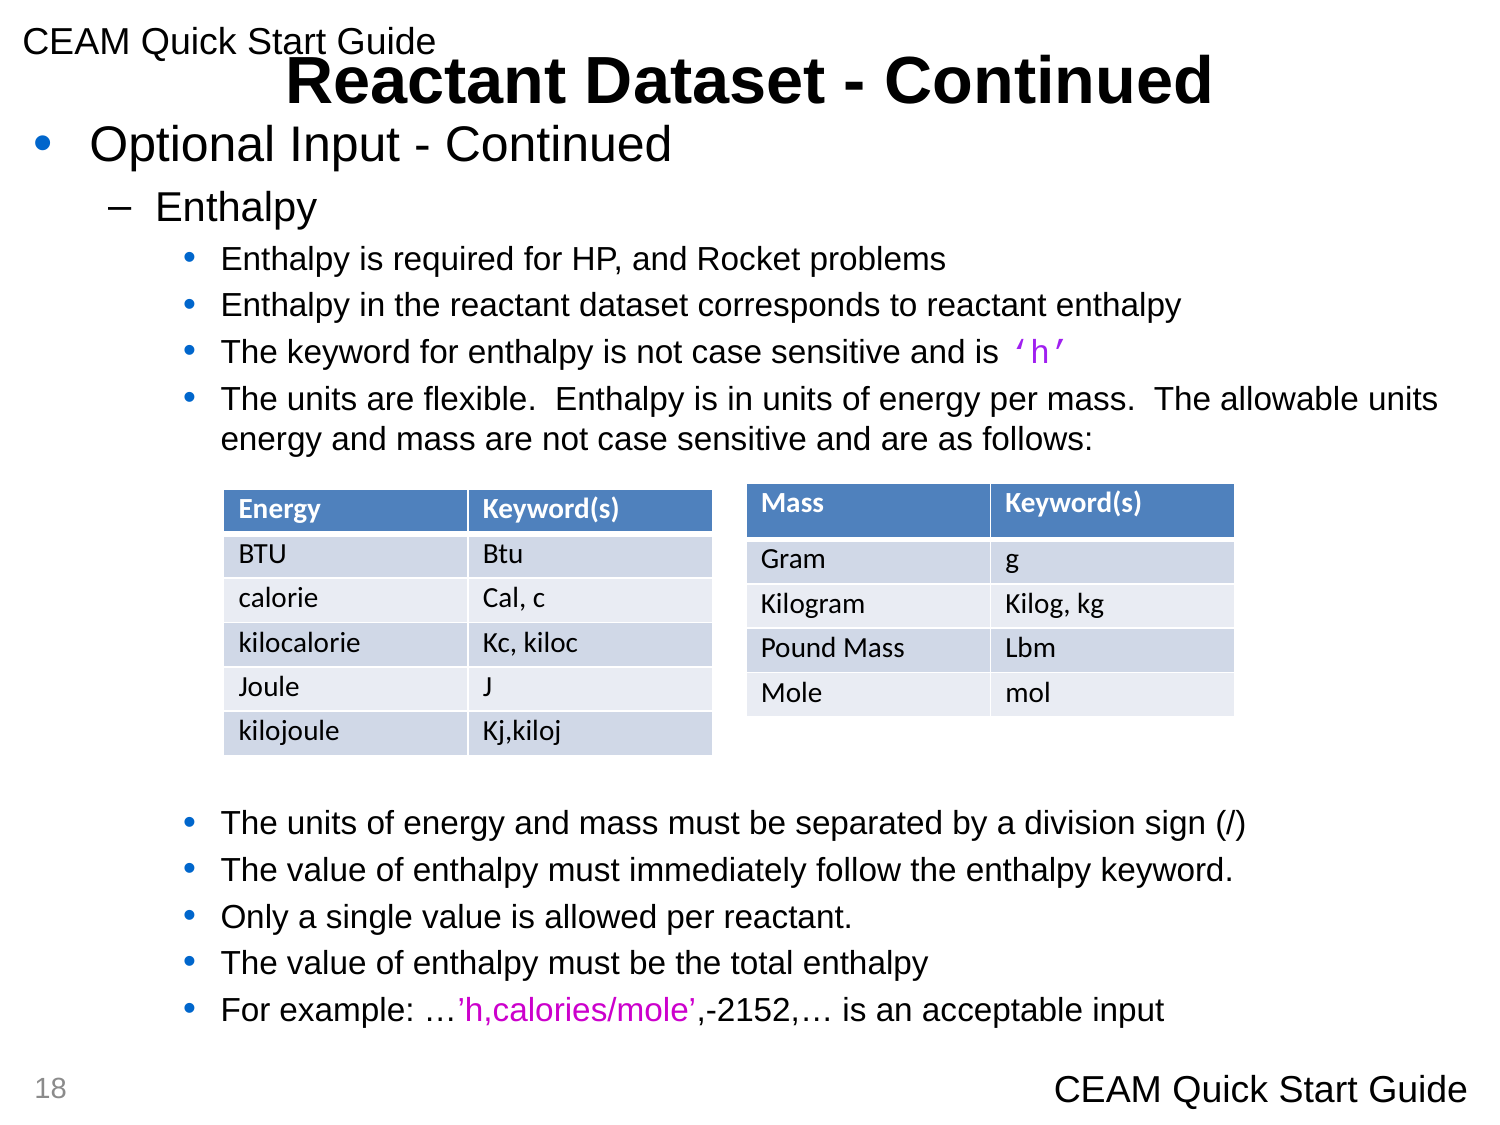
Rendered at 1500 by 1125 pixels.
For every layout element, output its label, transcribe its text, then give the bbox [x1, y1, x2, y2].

title Reactant Dataset - Continued [75, 29, 1425, 104]
table_cell Cal, c [469, 579, 712, 622]
table_cell Kilogram [747, 585, 990, 627]
table_cell Kilog, kg [991, 585, 1234, 627]
table_cell g [991, 542, 1234, 583]
table_cell Kj,kiloj [469, 712, 712, 755]
table_cell J [469, 668, 712, 710]
table_header Energy [224, 490, 467, 531]
table_cell mol [991, 673, 1234, 716]
table_cell Lbm [991, 629, 1234, 672]
table_cell kilojoule [224, 712, 467, 755]
table_cell Kc, kiloc [469, 623, 712, 666]
table_cell Joule [224, 668, 467, 710]
table_header Keyword(s) [991, 484, 1234, 537]
slide_number 18 [5, 1056, 96, 1117]
table_cell BTU [224, 537, 467, 577]
table_cell calorie [224, 579, 467, 622]
table_cell Gram [747, 542, 990, 583]
table_cell Btu [469, 537, 712, 577]
table_cell kilocalorie [224, 623, 467, 666]
table_header Mass [747, 484, 990, 537]
table_cell Pound Mass [747, 629, 990, 672]
table_cell Mole [747, 673, 990, 716]
table_header Keyword(s) [469, 490, 712, 531]
text_box Optional Input - Continued Enthalpy Enthalpy is required for HP, and Rocket problems Enthalpy in the reactant dataset corresponds to reactant enthalpy The keyword for enthalpy is not case sensitive and is ‘h’ The units are flexible. Enthalpy is in units of energy per mass. The allowable units energy and mass are not case sensitive and are as follows: The units of energy and mass must be separated by a division sign (/) The value of enthalpy must immediately follow the enthalpy keyword. Only a single value is allowed per reactant. The value of enthalpy must be the total enthalpy For example: …’h,calories/mole’,-2152,… is an acceptable input [18, 104, 1474, 1108]
